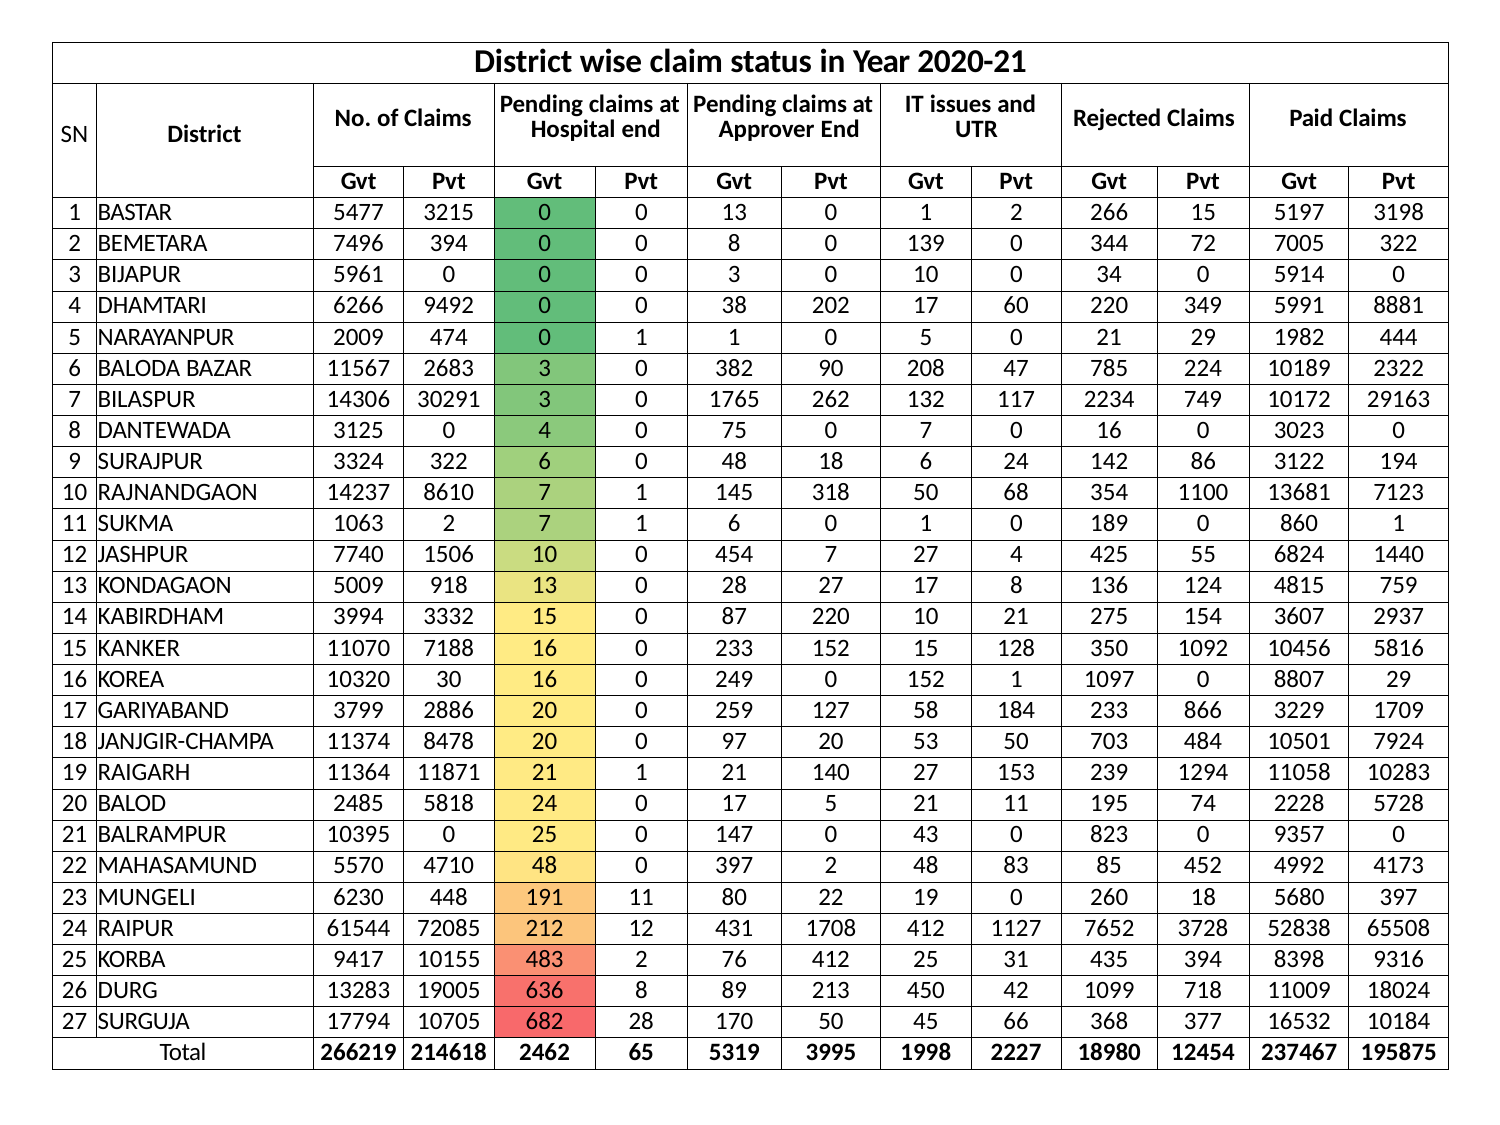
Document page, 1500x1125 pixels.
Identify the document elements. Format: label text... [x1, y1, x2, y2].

table_cell 65 [596, 1038, 687, 1069]
table_cell 1709 [1349, 696, 1448, 726]
table_cell 13283 [314, 976, 403, 1006]
table_cell 0 [596, 447, 687, 477]
table_cell 8610 [404, 478, 494, 508]
table_cell 2009 [314, 323, 403, 353]
table_cell 2886 [404, 696, 494, 726]
table_cell 20 [495, 727, 595, 757]
table_cell 0 [596, 821, 687, 851]
table_cell 0 [404, 260, 494, 291]
table_cell 3995 [782, 1038, 880, 1069]
table_cell BILASPUR [97, 385, 313, 415]
table_cell 918 [404, 572, 494, 602]
table_cell 12 [596, 914, 687, 944]
table_cell 431 [688, 914, 781, 944]
table_cell DURG [97, 976, 313, 1006]
table_cell 0 [596, 572, 687, 602]
table_cell 48 [495, 852, 595, 882]
table_cell 368 [1062, 1007, 1157, 1037]
table_cell 0 [596, 229, 687, 259]
table_cell 80 [688, 883, 781, 913]
table_cell 50 [881, 478, 971, 508]
table_cell 83 [972, 852, 1061, 882]
table_cell 0 [972, 821, 1061, 851]
table_cell KANKER [97, 634, 313, 664]
table_cell 28 [688, 572, 781, 602]
table_cell 0 [495, 229, 595, 259]
table_cell 30291 [404, 385, 494, 415]
table_cell Gvt [495, 167, 595, 197]
table_cell 239 [1062, 758, 1157, 789]
table_cell 72085 [404, 914, 494, 944]
table_cell 13 [53, 572, 96, 602]
table_cell 14237 [314, 478, 403, 508]
table_cell GARIYABAND [97, 696, 313, 726]
table_cell 10456 [1250, 634, 1348, 664]
table_cell 0 [596, 416, 687, 446]
table_cell 214618 [404, 1038, 494, 1069]
table_cell 0 [1158, 416, 1249, 446]
table_cell 21 [881, 790, 971, 820]
table_cell 0 [495, 260, 595, 291]
table_cell 0 [596, 790, 687, 820]
table_cell 213 [782, 976, 880, 1006]
table_cell 249 [688, 665, 781, 695]
table_cell 318 [782, 478, 880, 508]
table_cell 7924 [1349, 727, 1448, 757]
table_cell 5816 [1349, 634, 1448, 664]
table_cell 3229 [1250, 696, 1348, 726]
table_cell 5 [881, 323, 971, 353]
table_cell 3125 [314, 416, 403, 446]
table_cell 1092 [1158, 634, 1249, 664]
table_cell 474 [404, 323, 494, 353]
table_cell 703 [1062, 727, 1157, 757]
table_cell Gvt [1062, 167, 1157, 197]
table_cell 0 [495, 323, 595, 353]
table_cell 58 [881, 696, 971, 726]
table_cell 60 [972, 292, 1061, 322]
table_cell 152 [881, 665, 971, 695]
table_cell 10283 [1349, 758, 1448, 789]
table_cell 2 [53, 229, 96, 259]
table_cell 454 [688, 541, 781, 571]
table_cell 4173 [1349, 852, 1448, 882]
table_cell KABIRDHAM [97, 603, 313, 633]
table_cell 0 [782, 229, 880, 259]
table_cell 2 [404, 509, 494, 540]
table_cell 7123 [1349, 478, 1448, 508]
table_cell 0 [1158, 821, 1249, 851]
table_cell District [97, 84, 313, 197]
table_cell 87 [688, 603, 781, 633]
table_cell 21 [972, 603, 1061, 633]
table_cell BALOD [97, 790, 313, 820]
table_cell 1099 [1062, 976, 1157, 1006]
table_cell 10 [495, 541, 595, 571]
table_cell 450 [881, 976, 971, 1006]
table_cell 13681 [1250, 478, 1348, 508]
table_cell 5197 [1250, 198, 1348, 228]
table_cell 9417 [314, 945, 403, 975]
table_cell 11009 [1250, 976, 1348, 1006]
table_cell 4815 [1250, 572, 1348, 602]
table_cell 394 [1158, 945, 1249, 975]
table_cell 0 [596, 354, 687, 384]
table_cell 2 [782, 852, 880, 882]
table_cell IT issues and UTR [881, 84, 1061, 166]
table_cell 397 [1349, 883, 1448, 913]
table_cell 7740 [314, 541, 403, 571]
table_cell 15 [495, 603, 595, 633]
table_cell 7 [782, 541, 880, 571]
table_cell 0 [596, 603, 687, 633]
table_cell 27 [881, 541, 971, 571]
table_cell 5818 [404, 790, 494, 820]
table_cell 19 [881, 883, 971, 913]
table_cell 0 [1349, 260, 1448, 291]
table_cell 16 [53, 665, 96, 695]
table_cell 139 [881, 229, 971, 259]
table_cell KOREA [97, 665, 313, 695]
table_cell 1 [881, 509, 971, 540]
table_cell 394 [404, 229, 494, 259]
table_cell 89 [688, 976, 781, 1006]
table_cell 85 [1062, 852, 1157, 882]
table_cell 0 [596, 727, 687, 757]
table_cell 11 [53, 509, 96, 540]
table_cell BEMETARA [97, 229, 313, 259]
table_cell 425 [1062, 541, 1157, 571]
table_cell 5914 [1250, 260, 1348, 291]
table_cell 3023 [1250, 416, 1348, 446]
table_cell 349 [1158, 292, 1249, 322]
table_cell 17 [53, 696, 96, 726]
table_cell 170 [688, 1007, 781, 1037]
table_cell 344 [1062, 229, 1157, 259]
table_cell 3 [53, 260, 96, 291]
table_cell 21 [53, 821, 96, 851]
table_cell 266219 [314, 1038, 403, 1069]
table_cell 152 [782, 634, 880, 664]
table_cell 2228 [1250, 790, 1348, 820]
table_cell 0 [495, 198, 595, 228]
table_cell 11374 [314, 727, 403, 757]
table_cell 350 [1062, 634, 1157, 664]
table_cell 0 [1349, 416, 1448, 446]
table_cell 718 [1158, 976, 1249, 1006]
table_cell Pvt [1158, 167, 1249, 197]
table_cell 0 [782, 509, 880, 540]
table_cell 10 [881, 260, 971, 291]
table_cell Pvt [596, 167, 687, 197]
table_cell 2683 [404, 354, 494, 384]
table_cell 8 [972, 572, 1061, 602]
table_cell Gvt [1250, 167, 1348, 197]
table_cell 9357 [1250, 821, 1348, 851]
table_cell 15 [1158, 198, 1249, 228]
table_cell Total [53, 1038, 313, 1069]
table_cell 3198 [1349, 198, 1448, 228]
table_cell 354 [1062, 478, 1157, 508]
table_cell 21 [495, 758, 595, 789]
table_cell 5 [53, 323, 96, 353]
table_cell 5680 [1250, 883, 1348, 913]
table_header District wise claim status in Year 2020-21 [53, 43, 1448, 83]
table_cell BALRAMPUR [97, 821, 313, 851]
table_cell 0 [596, 292, 687, 322]
table_cell 1 [596, 758, 687, 789]
table_cell 0 [972, 260, 1061, 291]
table_cell 260 [1062, 883, 1157, 913]
table_cell 147 [688, 821, 781, 851]
table_cell 48 [688, 447, 781, 477]
table_cell 7 [53, 385, 96, 415]
table_cell 8478 [404, 727, 494, 757]
table_cell 76 [688, 945, 781, 975]
table_cell 10320 [314, 665, 403, 695]
table_cell 4 [972, 541, 1061, 571]
table_cell 30 [404, 665, 494, 695]
table_cell 97 [688, 727, 781, 757]
table_cell 484 [1158, 727, 1249, 757]
table_cell 0 [596, 260, 687, 291]
table_cell 275 [1062, 603, 1157, 633]
table_cell 8398 [1250, 945, 1348, 975]
table_cell 1 [881, 198, 971, 228]
table_cell 435 [1062, 945, 1157, 975]
table_cell 42 [972, 976, 1061, 1006]
table_cell 0 [596, 198, 687, 228]
table_cell 194 [1349, 447, 1448, 477]
table_cell 48 [881, 852, 971, 882]
table_cell 10705 [404, 1007, 494, 1037]
table_cell 2234 [1062, 385, 1157, 415]
table_cell Gvt [314, 167, 403, 197]
table_cell 18 [1158, 883, 1249, 913]
table_cell 1765 [688, 385, 781, 415]
table_cell 24 [972, 447, 1061, 477]
table_cell Gvt [881, 167, 971, 197]
table_cell 5728 [1349, 790, 1448, 820]
table_cell 9492 [404, 292, 494, 322]
table_cell 11567 [314, 354, 403, 384]
table_cell 10501 [1250, 727, 1348, 757]
table_cell 1 [1349, 509, 1448, 540]
table_cell 10155 [404, 945, 494, 975]
table_cell 10 [53, 478, 96, 508]
table_cell 6 [881, 447, 971, 477]
table_cell 1998 [881, 1038, 971, 1069]
table_cell 1982 [1250, 323, 1348, 353]
table_cell Rejected Claims [1062, 84, 1249, 166]
table_cell 26 [53, 976, 96, 1006]
table_cell 5991 [1250, 292, 1348, 322]
table_cell 259 [688, 696, 781, 726]
table_cell 759 [1349, 572, 1448, 602]
table_cell 16532 [1250, 1007, 1348, 1037]
table_cell 17 [688, 790, 781, 820]
table_cell 29 [1349, 665, 1448, 695]
table_cell 8 [688, 229, 781, 259]
table_cell 5 [782, 790, 880, 820]
table_cell 1440 [1349, 541, 1448, 571]
table_cell 6824 [1250, 541, 1348, 571]
table_cell MUNGELI [97, 883, 313, 913]
table_cell No. of Claims [314, 84, 494, 166]
table_cell 262 [782, 385, 880, 415]
table_cell 8 [596, 976, 687, 1006]
table_cell Gvt [688, 167, 781, 197]
table_cell Paid Claims [1250, 84, 1448, 166]
table_cell SN [53, 84, 96, 197]
table_cell 10172 [1250, 385, 1348, 415]
table_cell 34 [1062, 260, 1157, 291]
table_cell 3122 [1250, 447, 1348, 477]
table_cell MAHASAMUND [97, 852, 313, 882]
table_cell 2485 [314, 790, 403, 820]
table_cell 3 [688, 260, 781, 291]
table_cell 1 [596, 509, 687, 540]
table_cell 0 [782, 416, 880, 446]
table_cell 50 [972, 727, 1061, 757]
table_cell 377 [1158, 1007, 1249, 1037]
table_cell 27 [881, 758, 971, 789]
table_cell 18024 [1349, 976, 1448, 1006]
table_cell 1 [53, 198, 96, 228]
table_cell 124 [1158, 572, 1249, 602]
table_cell 6266 [314, 292, 403, 322]
table_cell Pvt [404, 167, 494, 197]
table_cell 8881 [1349, 292, 1448, 322]
table_cell 17 [881, 572, 971, 602]
table_cell 444 [1349, 323, 1448, 353]
table_cell 18 [782, 447, 880, 477]
table_cell 0 [596, 385, 687, 415]
table_cell 195875 [1349, 1038, 1448, 1069]
table_cell 153 [972, 758, 1061, 789]
table_cell 7005 [1250, 229, 1348, 259]
table_cell 12454 [1158, 1038, 1249, 1069]
table_cell 266 [1062, 198, 1157, 228]
table_cell SURAJPUR [97, 447, 313, 477]
table_cell Pending claims at Hospital end [495, 84, 687, 166]
table_cell 25 [53, 945, 96, 975]
table_cell 142 [1062, 447, 1157, 477]
table_cell 3332 [404, 603, 494, 633]
table_cell 233 [1062, 696, 1157, 726]
table_cell 53 [881, 727, 971, 757]
table_cell 3728 [1158, 914, 1249, 944]
table_cell 140 [782, 758, 880, 789]
table_cell RAIGARH [97, 758, 313, 789]
table_cell 2462 [495, 1038, 595, 1069]
table_cell 7188 [404, 634, 494, 664]
table_cell BASTAR [97, 198, 313, 228]
table_cell 20 [782, 727, 880, 757]
table_cell Pvt [1349, 167, 1448, 197]
table_cell 2 [596, 945, 687, 975]
table_cell 1708 [782, 914, 880, 944]
table_cell 29 [1158, 323, 1249, 353]
table_cell NARAYANPUR [97, 323, 313, 353]
table_cell 233 [688, 634, 781, 664]
table_cell 0 [782, 198, 880, 228]
table_cell 0 [1349, 821, 1448, 851]
table_cell 3 [495, 385, 595, 415]
table_cell 3324 [314, 447, 403, 477]
table_cell KONDAGAON [97, 572, 313, 602]
table_cell 1100 [1158, 478, 1249, 508]
table_cell 75 [688, 416, 781, 446]
table_cell 0 [782, 323, 880, 353]
table_cell 191 [495, 883, 595, 913]
table_cell 7 [495, 509, 595, 540]
table_cell SURGUJA [97, 1007, 313, 1037]
table_cell 24 [53, 914, 96, 944]
table_cell 14 [53, 603, 96, 633]
table_cell 866 [1158, 696, 1249, 726]
table_cell 202 [782, 292, 880, 322]
table_cell 0 [596, 634, 687, 664]
table_cell 4992 [1250, 852, 1348, 882]
table_cell 4 [53, 292, 96, 322]
table_cell 3 [495, 354, 595, 384]
table_cell 1 [972, 665, 1061, 695]
table_cell 1 [596, 323, 687, 353]
table_cell 0 [1158, 260, 1249, 291]
table_cell 43 [881, 821, 971, 851]
table_cell 25 [495, 821, 595, 851]
table_cell 28 [596, 1007, 687, 1037]
table_cell 12 [53, 541, 96, 571]
table_cell 20 [495, 696, 595, 726]
table_cell 11871 [404, 758, 494, 789]
table_cell 128 [972, 634, 1061, 664]
table_cell 74 [1158, 790, 1249, 820]
table_cell 154 [1158, 603, 1249, 633]
table_cell 17 [881, 292, 971, 322]
table_cell 1063 [314, 509, 403, 540]
table_cell 483 [495, 945, 595, 975]
table_cell 27 [53, 1007, 96, 1037]
table_cell 0 [404, 821, 494, 851]
table_cell 15 [881, 634, 971, 664]
table_cell 16 [495, 634, 595, 664]
table_cell 145 [688, 478, 781, 508]
table_cell 27 [782, 572, 880, 602]
table_cell 50 [782, 1007, 880, 1037]
table_cell 9316 [1349, 945, 1448, 975]
table_cell 6 [495, 447, 595, 477]
table_cell 11364 [314, 758, 403, 789]
table_cell 23 [53, 883, 96, 913]
table_cell 5009 [314, 572, 403, 602]
table_cell 2227 [972, 1038, 1061, 1069]
table_cell 397 [688, 852, 781, 882]
table_cell 8807 [1250, 665, 1348, 695]
table_cell 452 [1158, 852, 1249, 882]
table_cell 29163 [1349, 385, 1448, 415]
table_cell 20 [53, 790, 96, 820]
table_cell 2937 [1349, 603, 1448, 633]
table_cell 1 [688, 323, 781, 353]
table_cell 16 [1062, 416, 1157, 446]
table_cell 10 [881, 603, 971, 633]
table_cell 18 [53, 727, 96, 757]
table_cell 21 [1062, 323, 1157, 353]
table_cell 7 [495, 478, 595, 508]
table_cell 0 [596, 541, 687, 571]
table_cell 5570 [314, 852, 403, 882]
table_cell 0 [782, 665, 880, 695]
table_cell 1097 [1062, 665, 1157, 695]
table_cell 195 [1062, 790, 1157, 820]
table_cell 6230 [314, 883, 403, 913]
table_cell 24 [495, 790, 595, 820]
table_cell 7652 [1062, 914, 1157, 944]
table_cell 117 [972, 385, 1061, 415]
table_cell 90 [782, 354, 880, 384]
table_cell 0 [596, 852, 687, 882]
table_cell 0 [596, 665, 687, 695]
table_cell RAIPUR [97, 914, 313, 944]
table_cell 0 [972, 416, 1061, 446]
table_cell 38 [688, 292, 781, 322]
table_cell Pending claims at Approver End [688, 84, 880, 166]
table_cell 10184 [1349, 1007, 1448, 1037]
table_cell 2322 [1349, 354, 1448, 384]
table_cell 65508 [1349, 914, 1448, 944]
table_cell Pvt [782, 167, 880, 197]
table_cell 3799 [314, 696, 403, 726]
table_cell 86 [1158, 447, 1249, 477]
table_cell 9 [53, 447, 96, 477]
table_cell 11 [972, 790, 1061, 820]
table_cell 636 [495, 976, 595, 1006]
table_cell 10395 [314, 821, 403, 851]
table_cell 0 [972, 509, 1061, 540]
table_cell 19005 [404, 976, 494, 1006]
table_cell JANJGIR-CHAMPA [97, 727, 313, 757]
table_cell 6 [688, 509, 781, 540]
table_cell 8 [53, 416, 96, 446]
table_cell 212 [495, 914, 595, 944]
table_cell 5961 [314, 260, 403, 291]
table_cell 16 [495, 665, 595, 695]
table_cell 0 [782, 821, 880, 851]
table_cell 448 [404, 883, 494, 913]
table_cell 22 [53, 852, 96, 882]
table_cell RAJNANDGAON [97, 478, 313, 508]
table_cell 860 [1250, 509, 1348, 540]
table_cell KORBA [97, 945, 313, 975]
table_cell 31 [972, 945, 1061, 975]
table_cell 823 [1062, 821, 1157, 851]
table_cell 22 [782, 883, 880, 913]
table_cell 18980 [1062, 1038, 1157, 1069]
table_cell 0 [972, 883, 1061, 913]
table_cell 15 [53, 634, 96, 664]
table_cell 25 [881, 945, 971, 975]
table_cell 412 [881, 914, 971, 944]
table_cell 72 [1158, 229, 1249, 259]
table_cell SUKMA [97, 509, 313, 540]
table_cell 237467 [1250, 1038, 1348, 1069]
table_cell 322 [404, 447, 494, 477]
table_cell 3994 [314, 603, 403, 633]
table_cell 68 [972, 478, 1061, 508]
table_cell 682 [495, 1007, 595, 1037]
table_cell 66 [972, 1007, 1061, 1037]
table_cell 61544 [314, 914, 403, 944]
table_cell 5477 [314, 198, 403, 228]
table_cell 7 [881, 416, 971, 446]
table_cell 0 [972, 229, 1061, 259]
table_cell 132 [881, 385, 971, 415]
table_cell 1294 [1158, 758, 1249, 789]
table_cell 1127 [972, 914, 1061, 944]
table_cell 19 [53, 758, 96, 789]
table_cell BIJAPUR [97, 260, 313, 291]
table_cell 13 [495, 572, 595, 602]
table_cell 5319 [688, 1038, 781, 1069]
table_cell 6 [53, 354, 96, 384]
table_cell 7496 [314, 229, 403, 259]
table_cell DANTEWADA [97, 416, 313, 446]
table_cell 4710 [404, 852, 494, 882]
table_cell 184 [972, 696, 1061, 726]
table_cell 0 [782, 260, 880, 291]
table_cell 0 [1158, 665, 1249, 695]
table_cell 47 [972, 354, 1061, 384]
table_cell 45 [881, 1007, 971, 1037]
table_cell 10189 [1250, 354, 1348, 384]
table_cell 136 [1062, 572, 1157, 602]
table_cell 0 [972, 323, 1061, 353]
table_cell 14306 [314, 385, 403, 415]
table_cell 224 [1158, 354, 1249, 384]
table_cell DHAMTARI [97, 292, 313, 322]
table_cell 4 [495, 416, 595, 446]
table_cell 749 [1158, 385, 1249, 415]
table_cell 189 [1062, 509, 1157, 540]
table_cell 11 [596, 883, 687, 913]
table_cell 17794 [314, 1007, 403, 1037]
table_cell 322 [1349, 229, 1448, 259]
table_cell 412 [782, 945, 880, 975]
table_cell 220 [1062, 292, 1157, 322]
table_cell 52838 [1250, 914, 1348, 944]
table_cell 3215 [404, 198, 494, 228]
table_cell BALODA BAZAR [97, 354, 313, 384]
table_cell 1 [596, 478, 687, 508]
table_cell 0 [596, 696, 687, 726]
table_cell 55 [1158, 541, 1249, 571]
table_cell 0 [404, 416, 494, 446]
table_cell 0 [495, 292, 595, 322]
table_cell 11058 [1250, 758, 1348, 789]
table_cell 0 [1158, 509, 1249, 540]
table_cell 2 [972, 198, 1061, 228]
table_cell 220 [782, 603, 880, 633]
table_cell 382 [688, 354, 781, 384]
table_cell 785 [1062, 354, 1157, 384]
table_cell Pvt [972, 167, 1061, 197]
table_cell 3607 [1250, 603, 1348, 633]
table_cell 21 [688, 758, 781, 789]
table_cell 11070 [314, 634, 403, 664]
table_cell 208 [881, 354, 971, 384]
table_cell 127 [782, 696, 880, 726]
table_cell JASHPUR [97, 541, 313, 571]
table_cell 1506 [404, 541, 494, 571]
table_cell 13 [688, 198, 781, 228]
